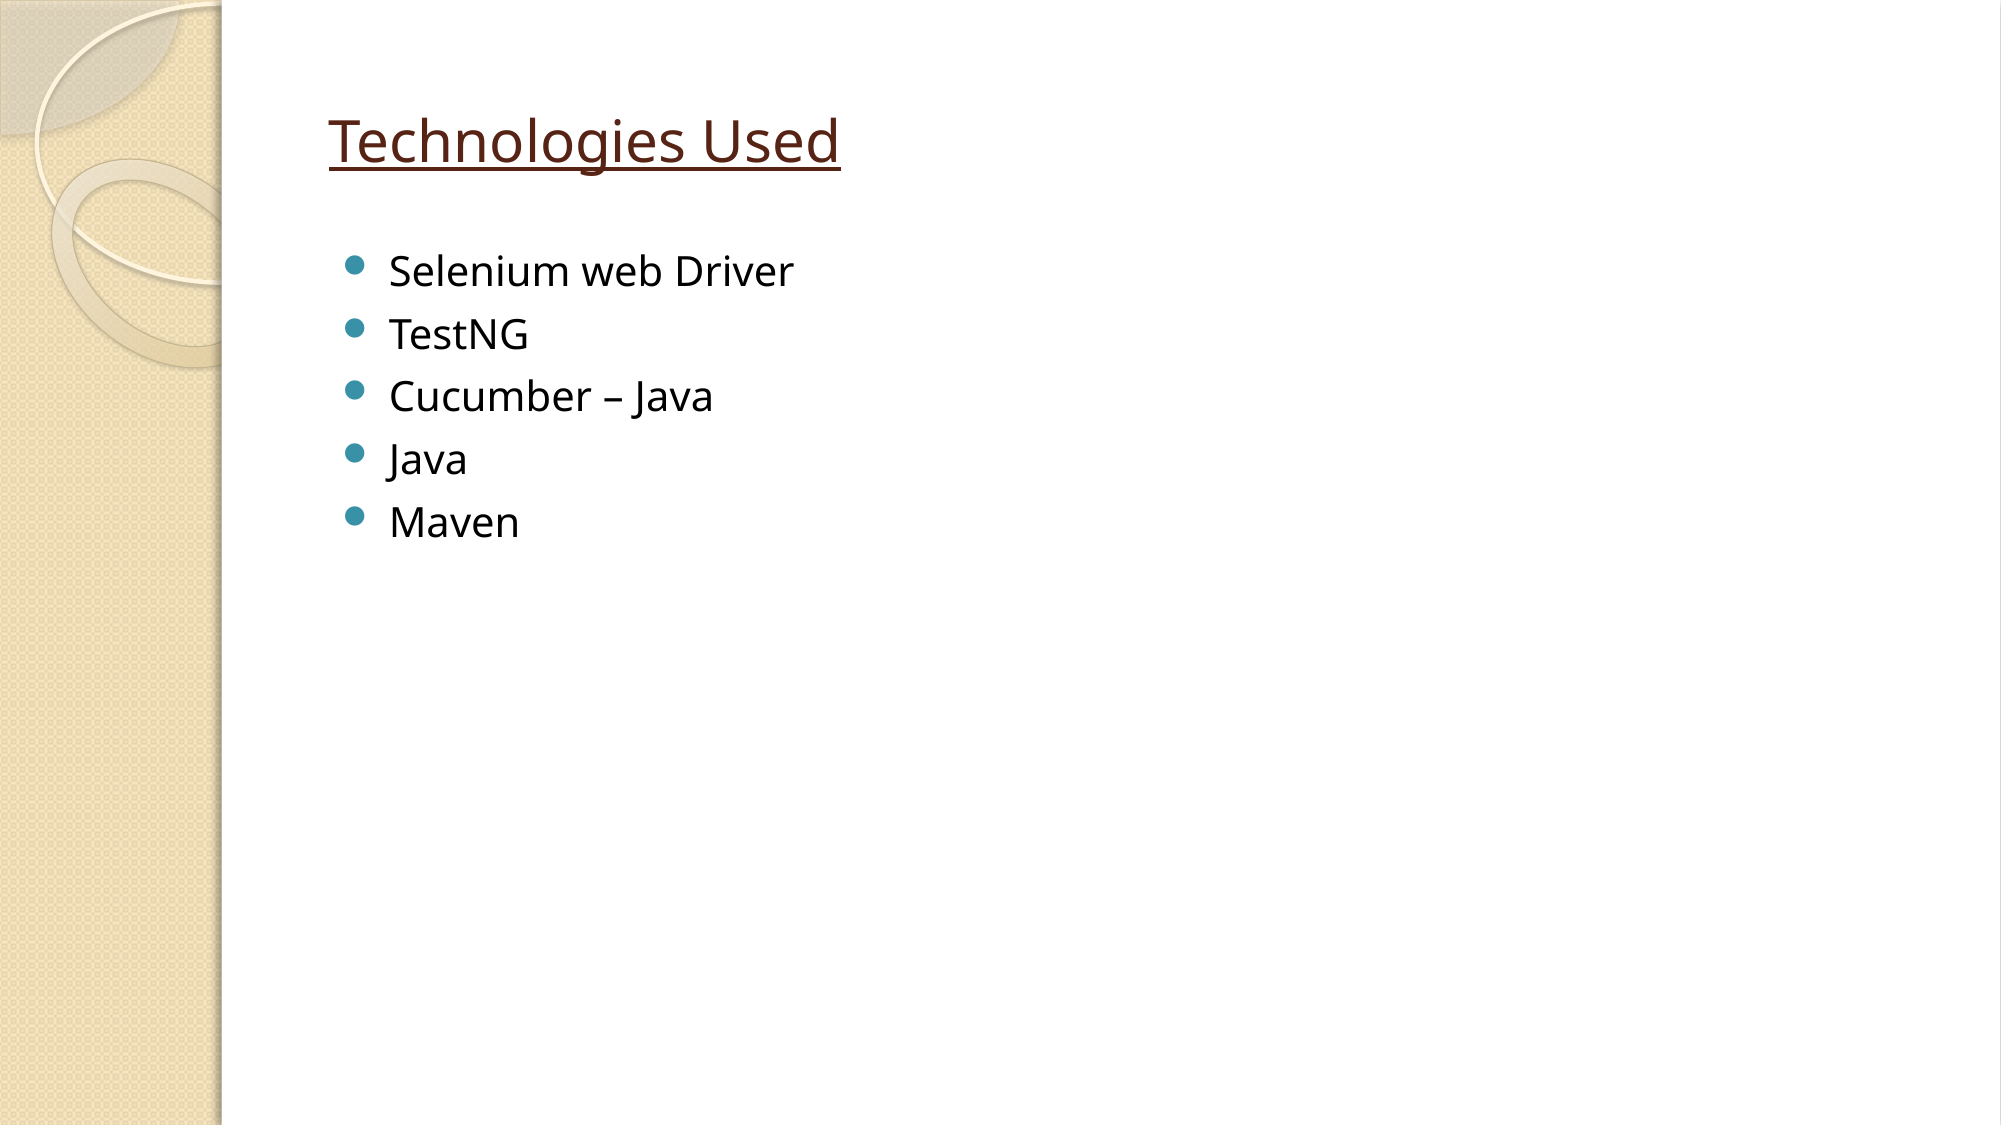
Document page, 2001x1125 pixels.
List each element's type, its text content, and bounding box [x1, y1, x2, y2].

title Technologies Used [313, 45, 1954, 233]
list Selenium web Driver TestNG Cucumber – Java Java Maven [313, 237, 1954, 1025]
